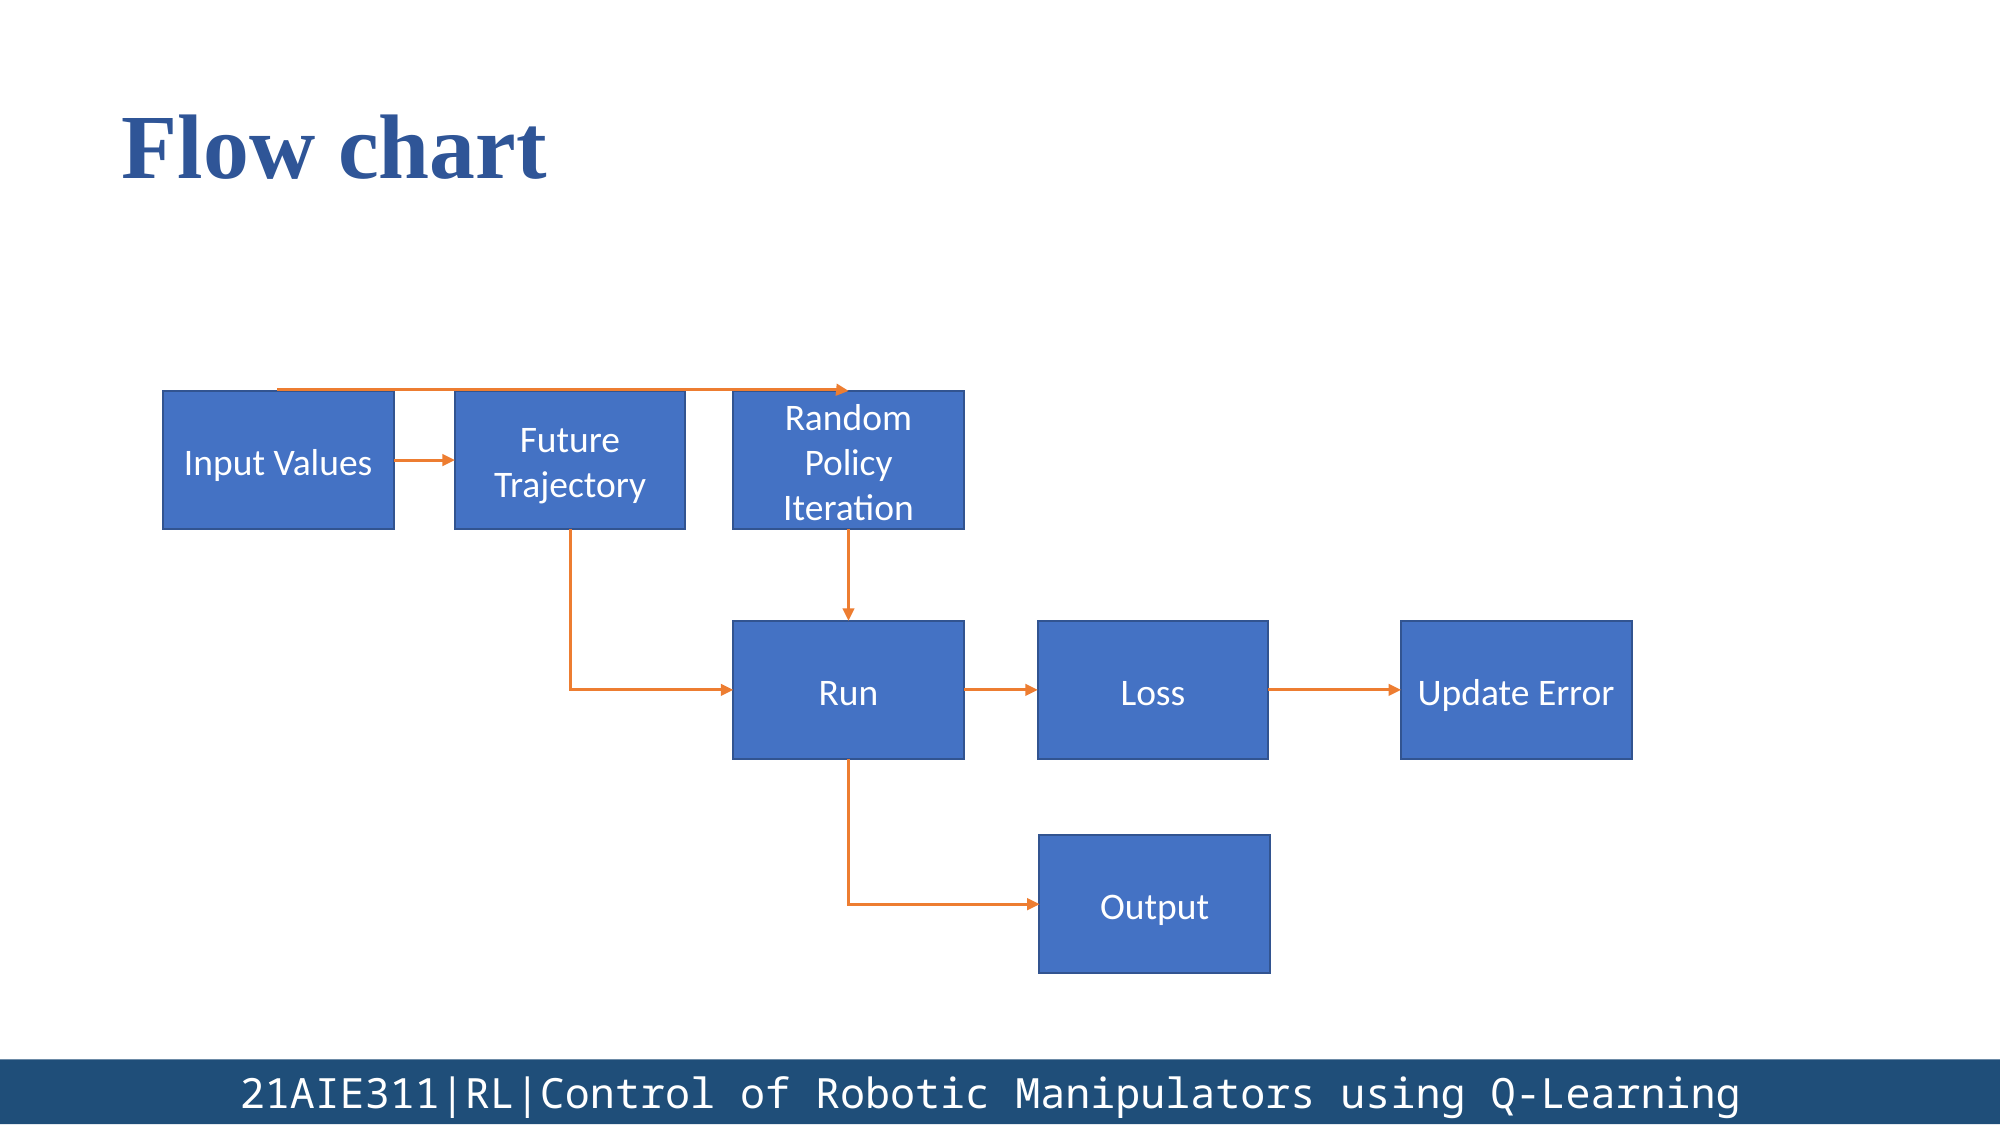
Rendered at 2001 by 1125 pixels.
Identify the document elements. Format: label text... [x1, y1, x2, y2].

text_box Output [1038, 834, 1271, 974]
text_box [571, 528, 732, 692]
text_box Run [732, 620, 965, 760]
text_box Flow chart [107, 79, 1227, 204]
text_box Future Trajectory [566, 391, 686, 530]
text_box Input Values [162, 390, 395, 530]
text_box Future Trajectory [454, 391, 563, 530]
text_box Update Error [1400, 620, 1633, 760]
text_box Random Policy Iteration [732, 390, 965, 530]
text_box Loss [1037, 620, 1269, 760]
text_box 21AIE311|RL|Control of Robotic Manipulators using Q-Learning [0, 1059, 2000, 1125]
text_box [871, 736, 1017, 928]
